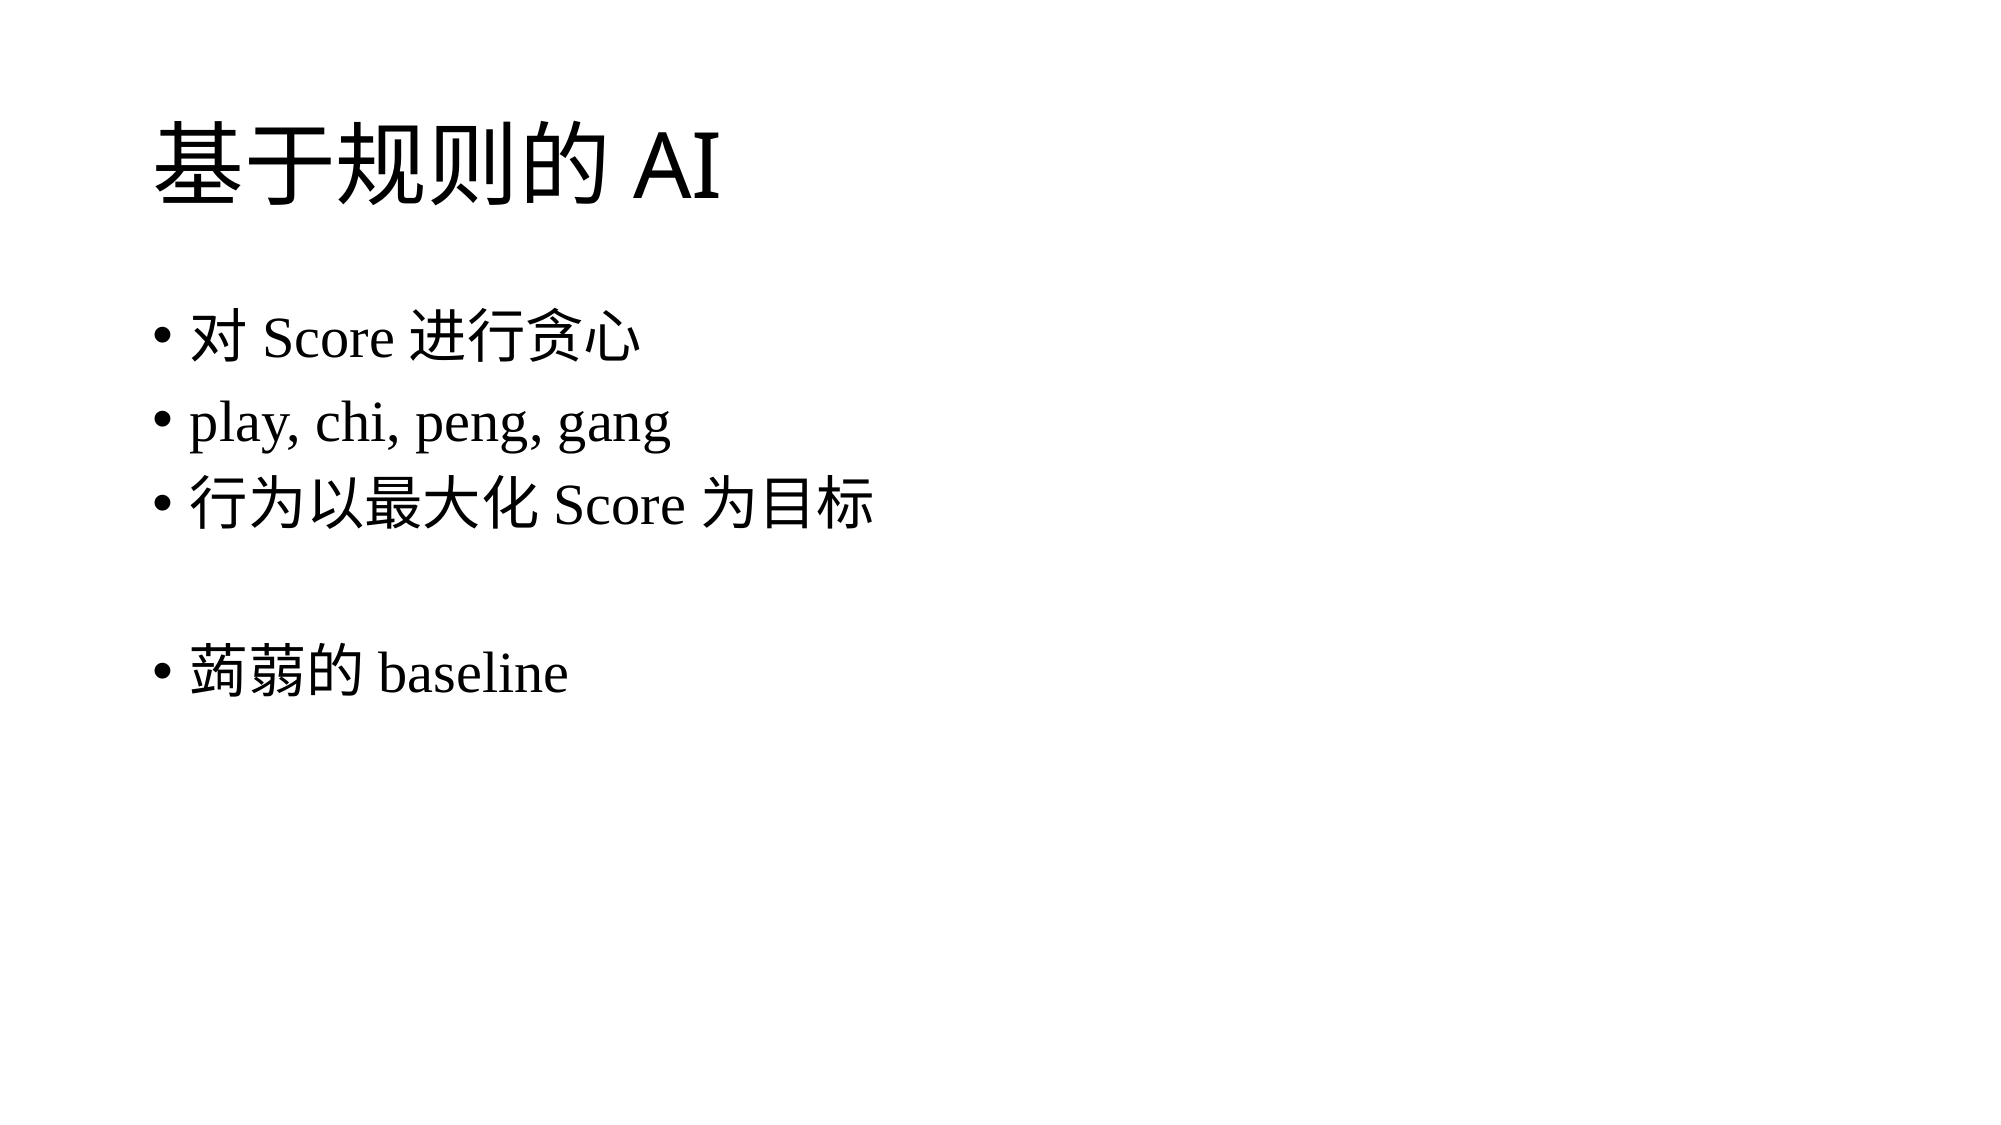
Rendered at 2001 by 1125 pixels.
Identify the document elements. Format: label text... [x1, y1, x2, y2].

title 基于规则的AI [137, 59, 1863, 278]
list 对Score进行贪心 play, chi, peng, gang 行为以最大化Score为目标 蒟蒻的baseline [137, 299, 1863, 1014]
